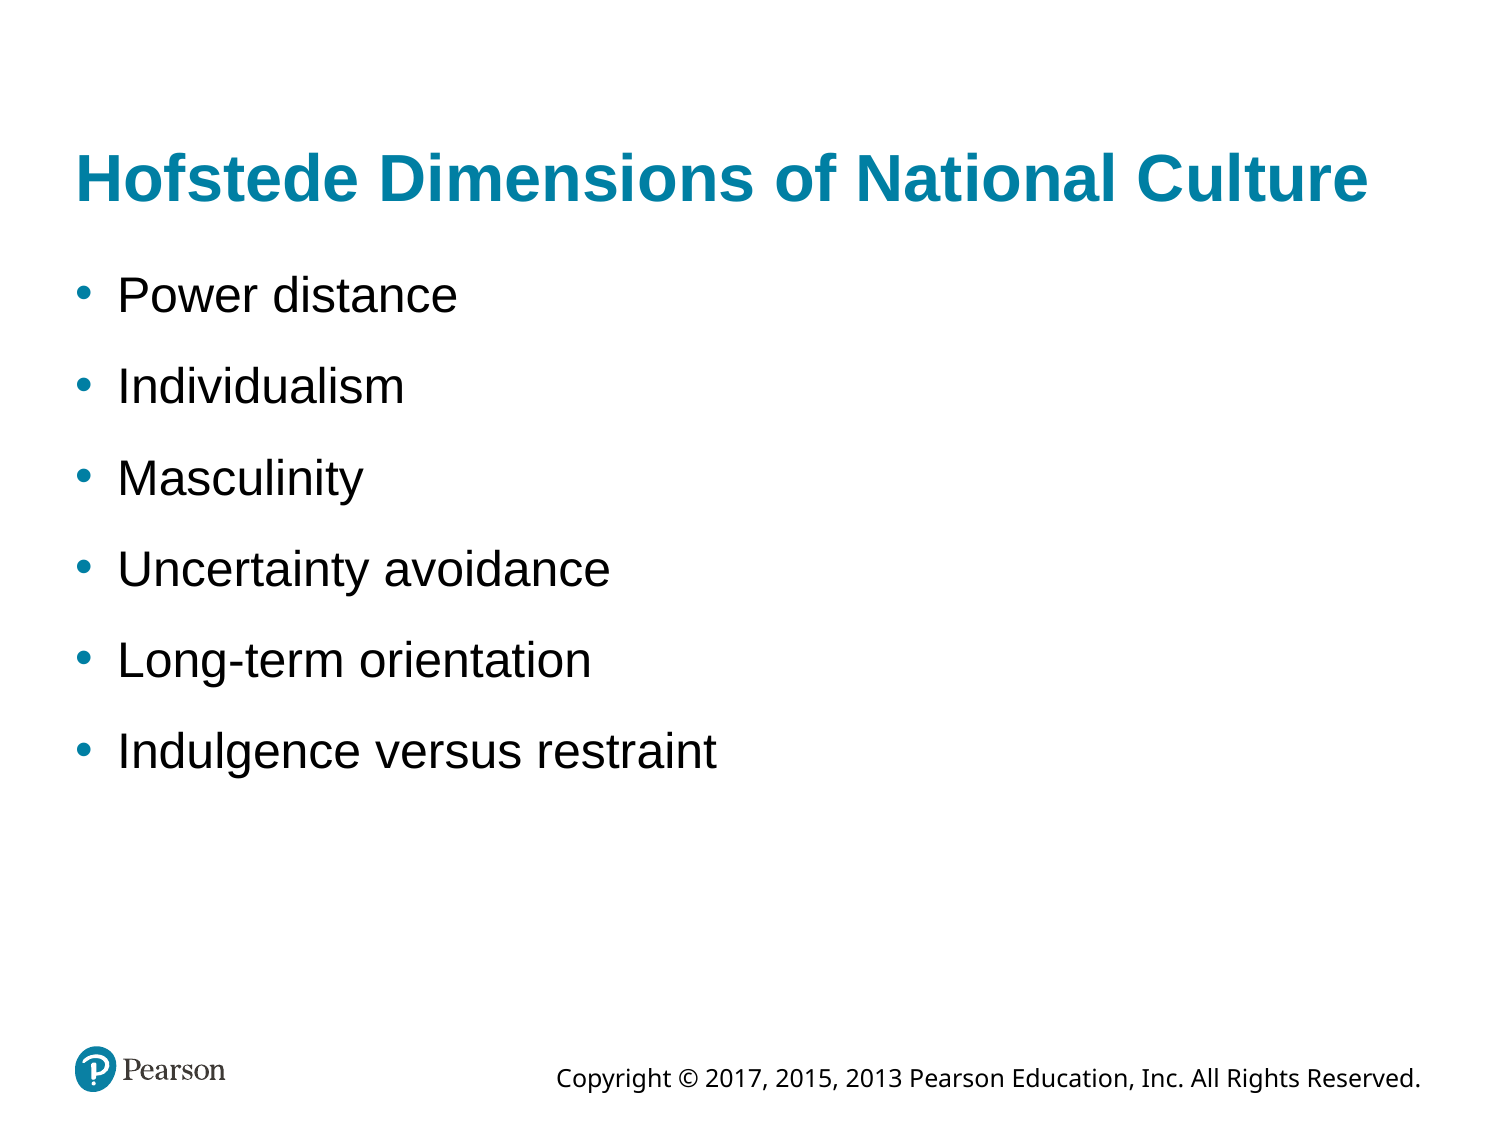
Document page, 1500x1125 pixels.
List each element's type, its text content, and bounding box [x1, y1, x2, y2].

title Hofstede Dimensions of National Culture [75, 35, 1425, 216]
list Power distance Individualism Masculinity Uncertainty avoidance Long-term orientation Indulgence versus restraint [75, 262, 1425, 1005]
